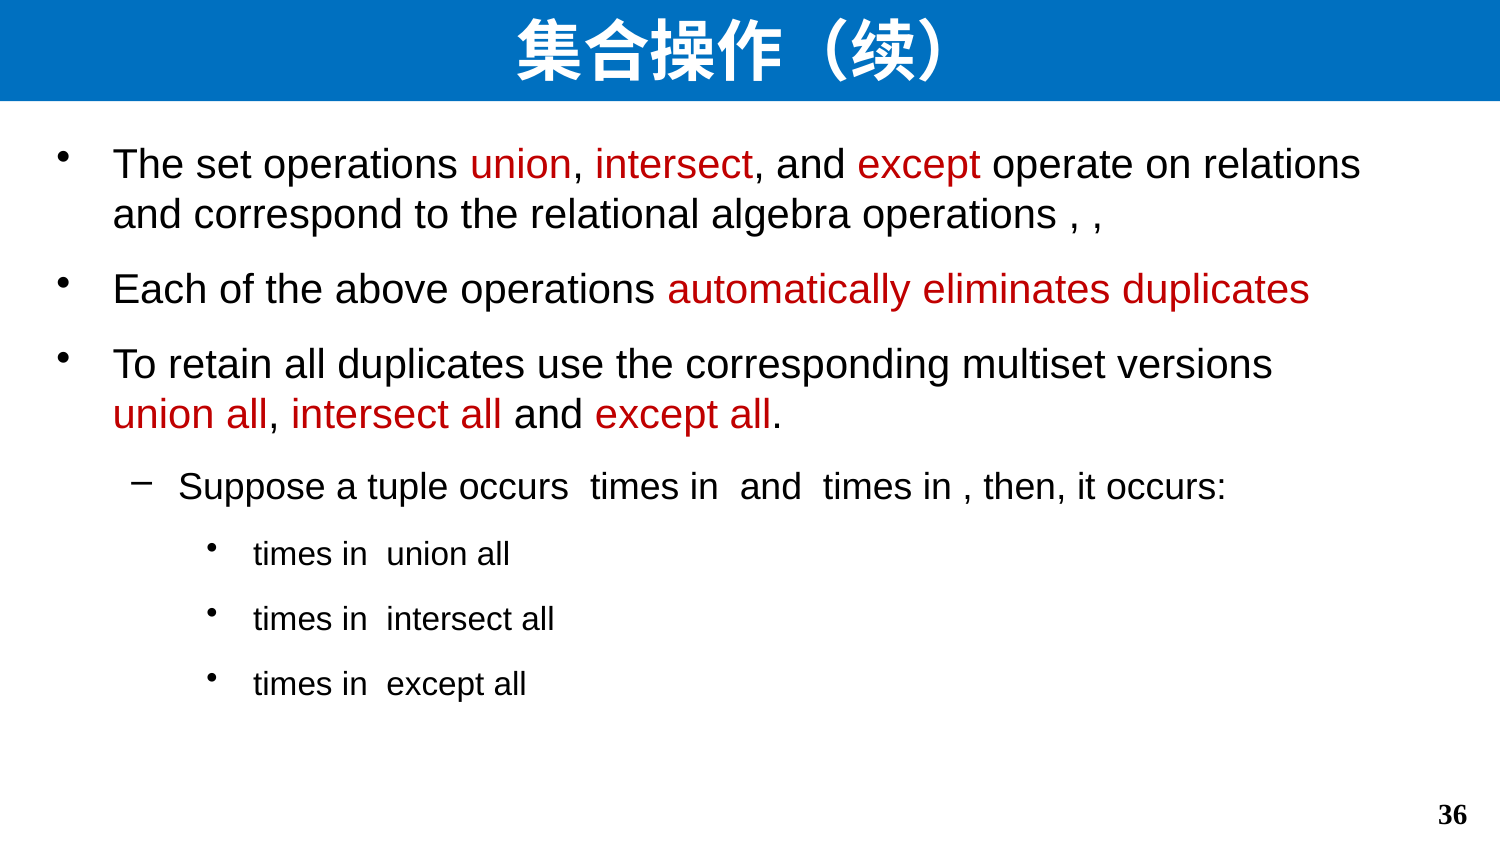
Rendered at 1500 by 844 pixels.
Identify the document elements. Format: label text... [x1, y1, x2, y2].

title 集合操作（续） [0, 0, 1500, 102]
